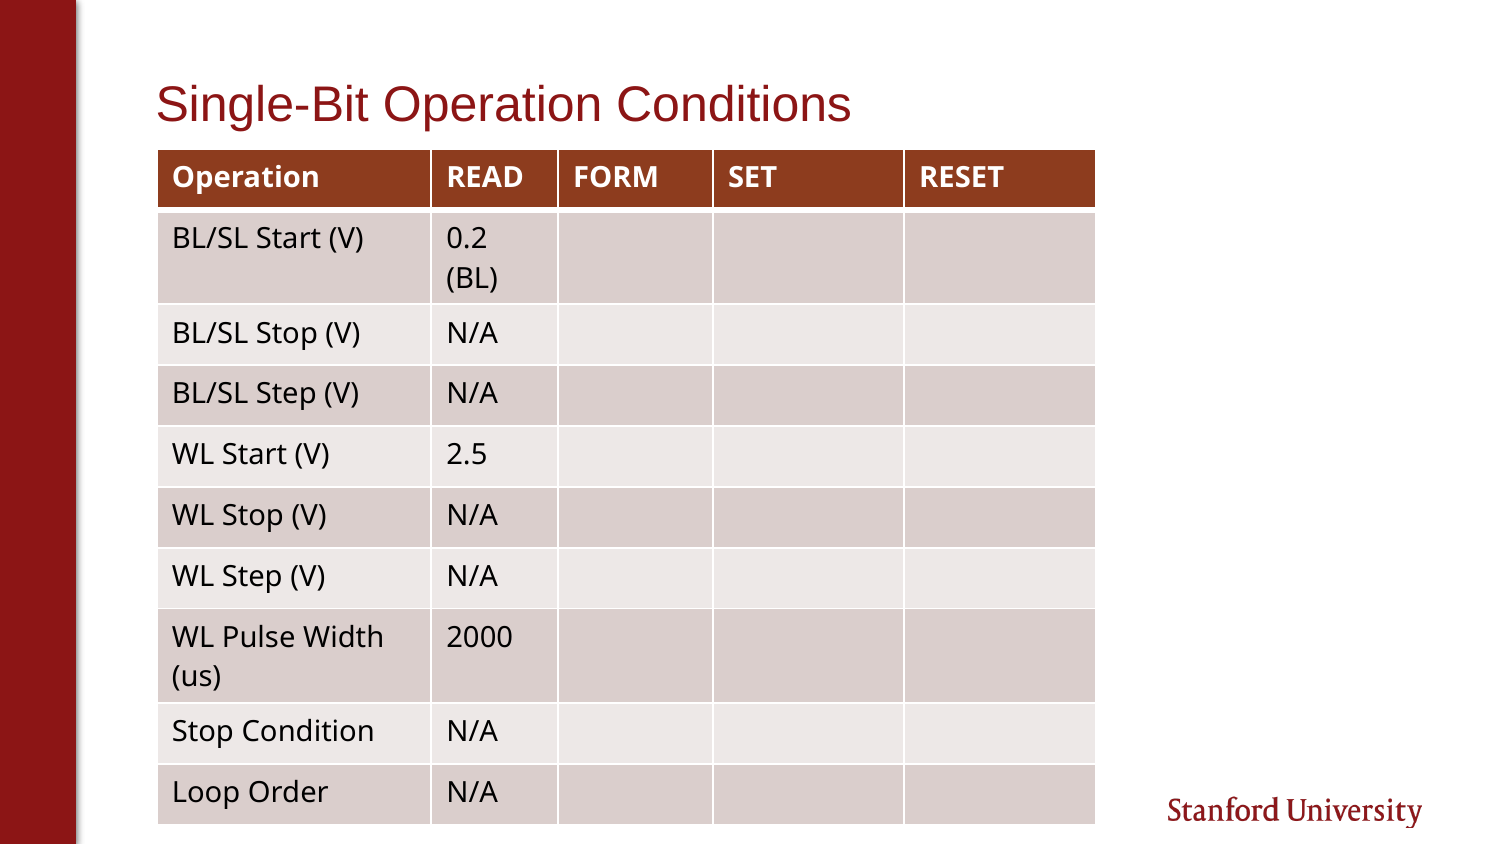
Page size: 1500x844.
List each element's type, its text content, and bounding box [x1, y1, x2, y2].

table_header FORM [559, 150, 712, 207]
title Single-Bit Operation Conditions [155, 58, 1420, 140]
table_cell WL Pulse Width (us) [158, 609, 430, 702]
table_cell [905, 704, 1095, 763]
table_cell [714, 704, 903, 763]
table_cell WL Start (V) [158, 427, 430, 486]
table_cell [714, 609, 903, 702]
table_cell Loop Order [158, 765, 430, 824]
table_cell N/A [432, 305, 557, 364]
table_cell [905, 549, 1095, 608]
table_cell [714, 305, 903, 364]
table_cell N/A [432, 704, 557, 763]
table_cell [714, 488, 903, 547]
table_cell [714, 427, 903, 486]
table_cell [559, 488, 712, 547]
table_cell [905, 488, 1095, 547]
table_header Operation [158, 150, 430, 207]
table_cell WL Step (V) [158, 549, 430, 608]
table_cell [714, 765, 903, 824]
table_cell [905, 427, 1095, 486]
table_cell 2000 [432, 609, 557, 702]
table_cell N/A [432, 549, 557, 608]
table_cell [905, 305, 1095, 364]
table_cell [559, 765, 712, 824]
table_cell [559, 609, 712, 702]
table_cell [905, 609, 1095, 702]
table_header READ [432, 150, 557, 207]
table_cell [559, 366, 712, 425]
table_header SET [714, 150, 903, 207]
table_cell [714, 366, 903, 425]
table_cell [905, 366, 1095, 425]
table_cell 2.5 [432, 427, 557, 486]
table_cell [559, 305, 712, 364]
table_cell BL/SL Step (V) [158, 366, 430, 425]
table_cell [905, 213, 1095, 303]
table_cell BL/SL Stop (V) [158, 305, 430, 364]
table_cell N/A [432, 488, 557, 547]
table_cell N/A [432, 765, 557, 824]
table_header RESET [905, 150, 1095, 207]
table_cell N/A [432, 366, 557, 425]
table_cell Stop Condition [158, 704, 430, 763]
table_cell [559, 549, 712, 608]
table_cell [714, 549, 903, 608]
table_cell 0.2 (BL) [432, 213, 557, 303]
table_cell WL Stop (V) [158, 488, 430, 547]
table_cell [905, 765, 1095, 824]
table_cell [559, 427, 712, 486]
table_cell [559, 704, 712, 763]
table_cell BL/SL Start (V) [158, 213, 430, 303]
table_cell [559, 213, 712, 303]
table_cell [714, 213, 903, 303]
